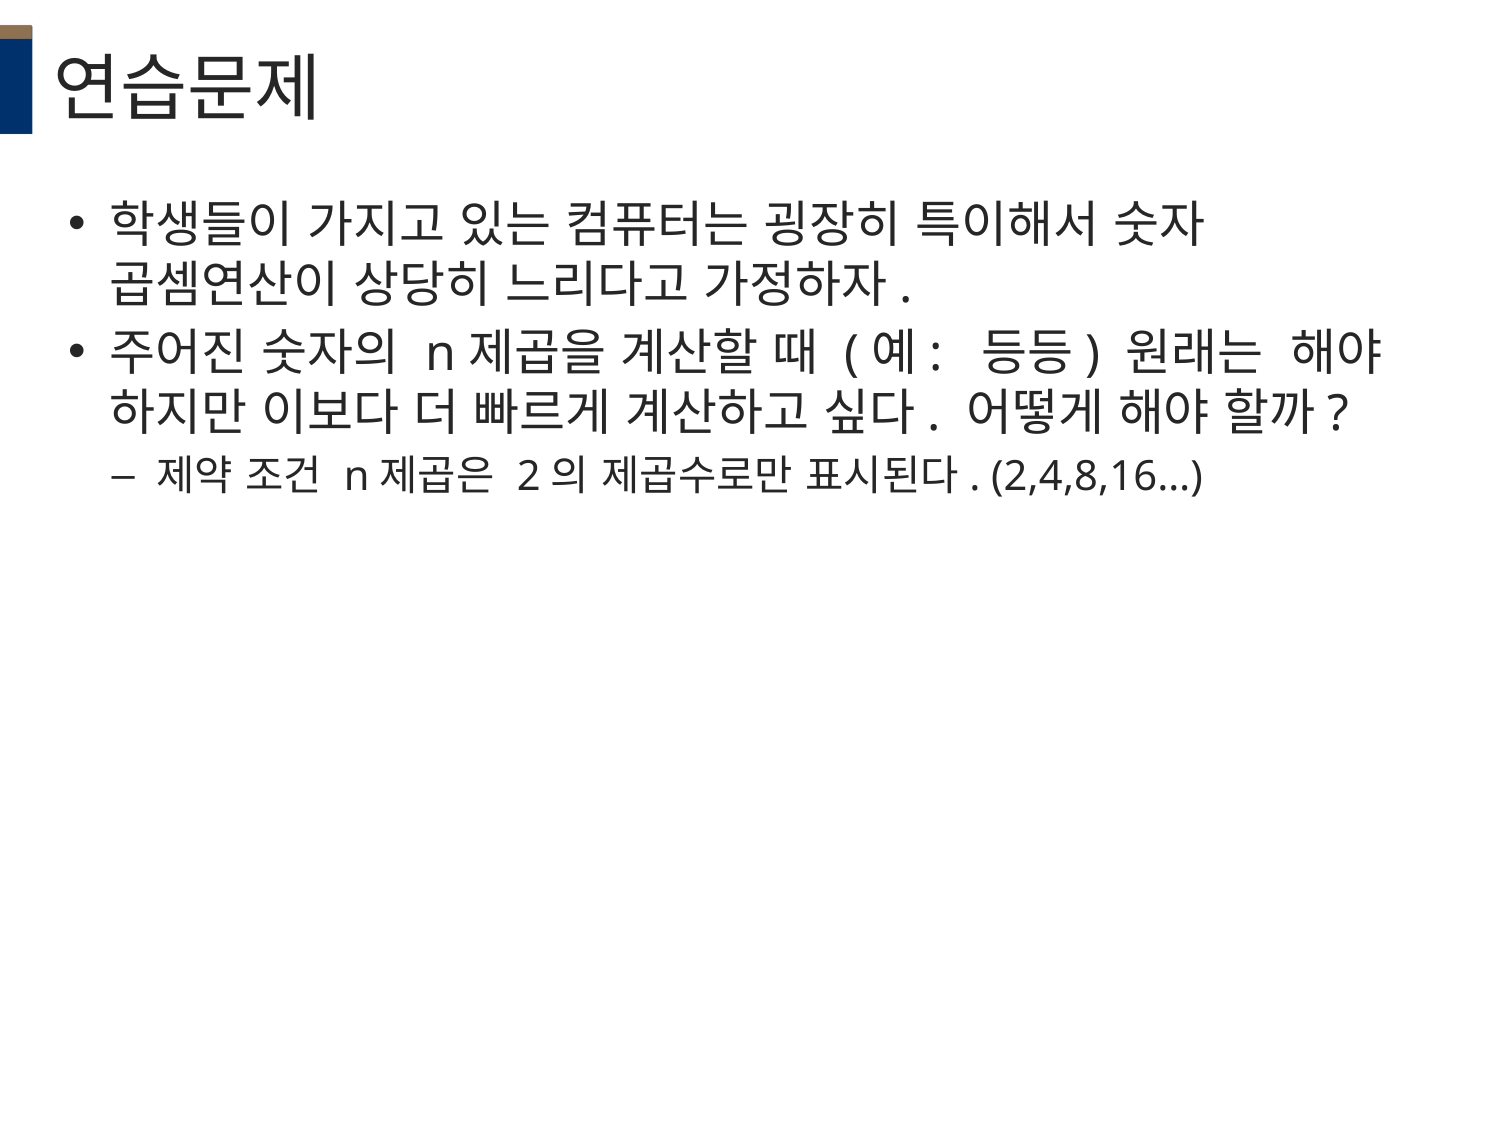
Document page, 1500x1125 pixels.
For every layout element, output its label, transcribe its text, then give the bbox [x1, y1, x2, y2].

title 연습문제 [0, 0, 1264, 136]
picture [0, 0, 1500, 1125]
